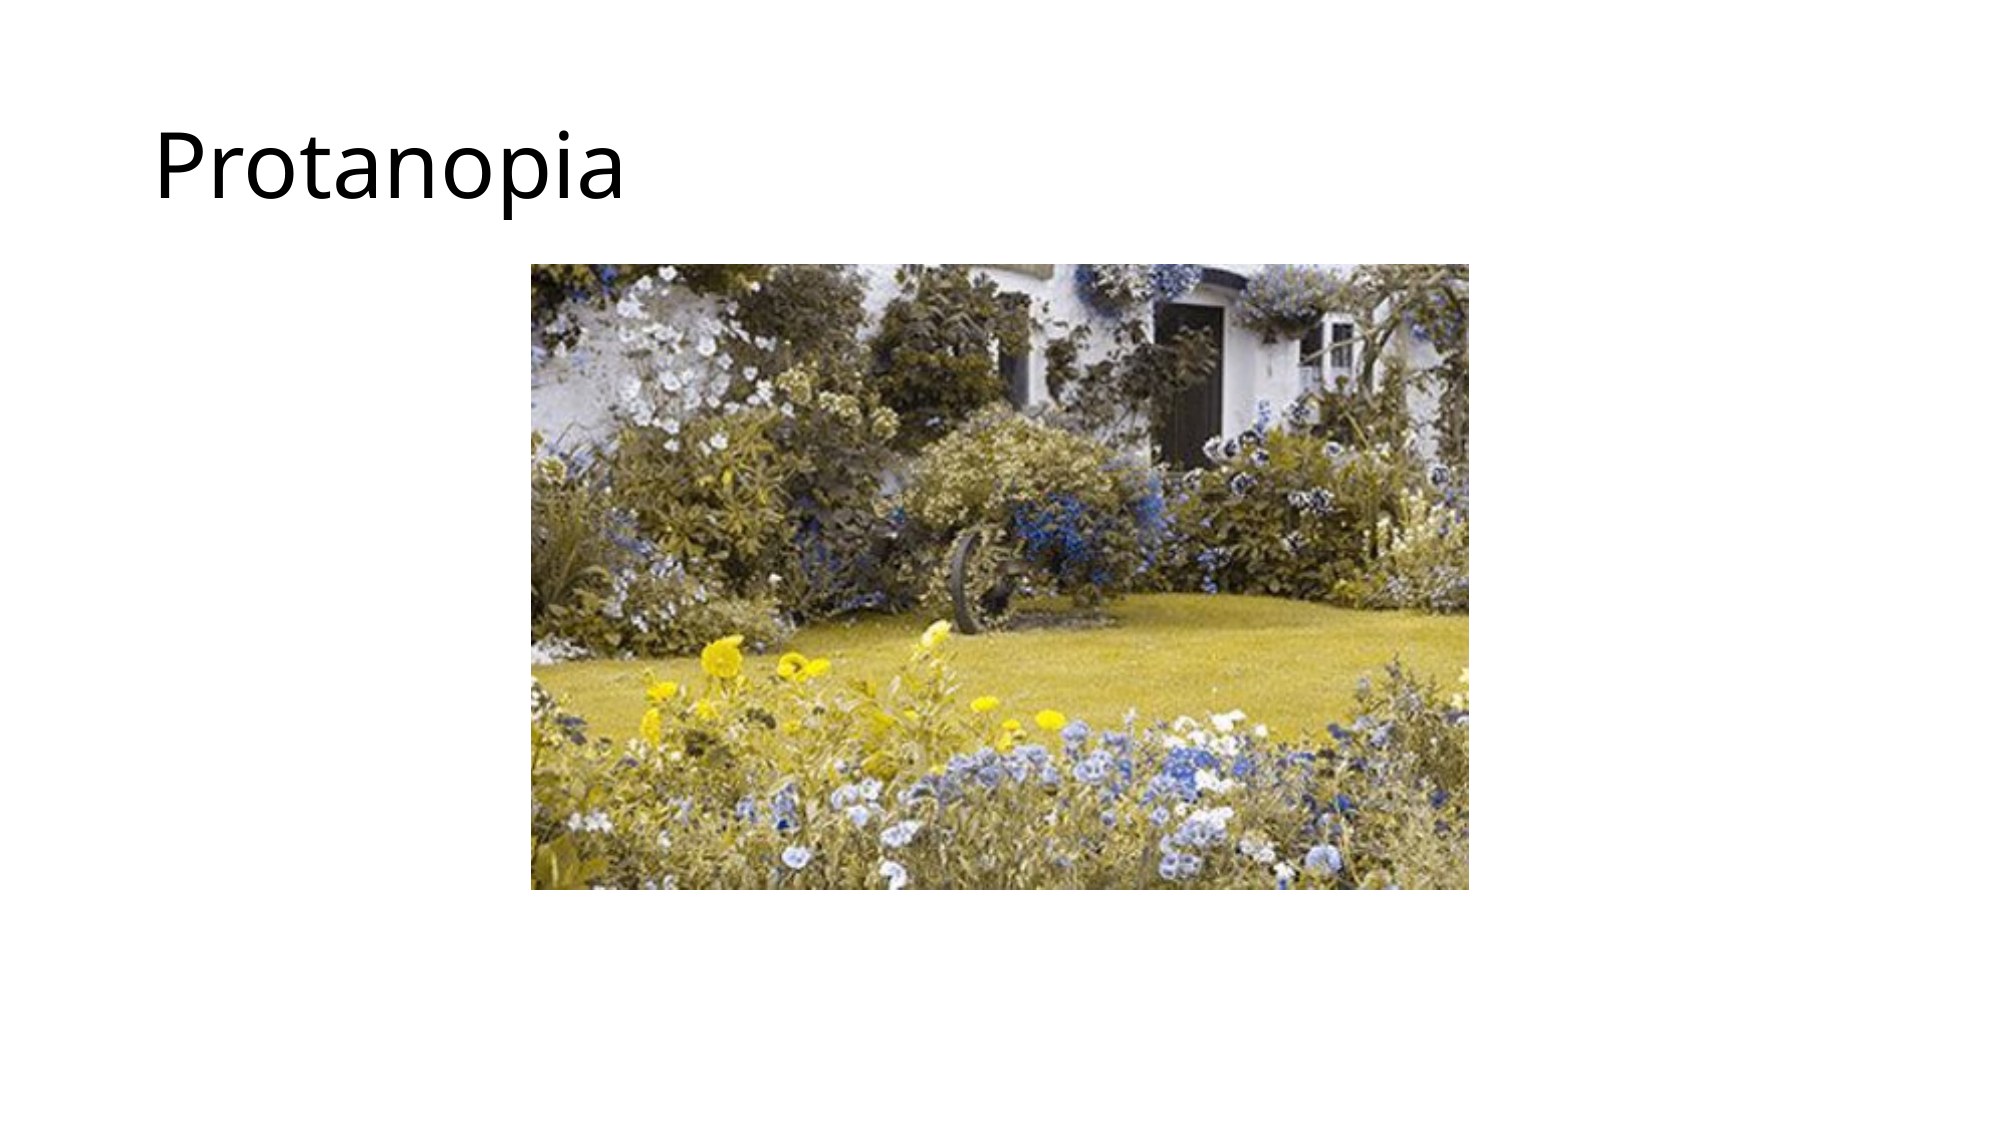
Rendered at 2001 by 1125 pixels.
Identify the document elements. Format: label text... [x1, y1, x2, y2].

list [531, 264, 1469, 890]
title Protanopia [137, 59, 1863, 278]
